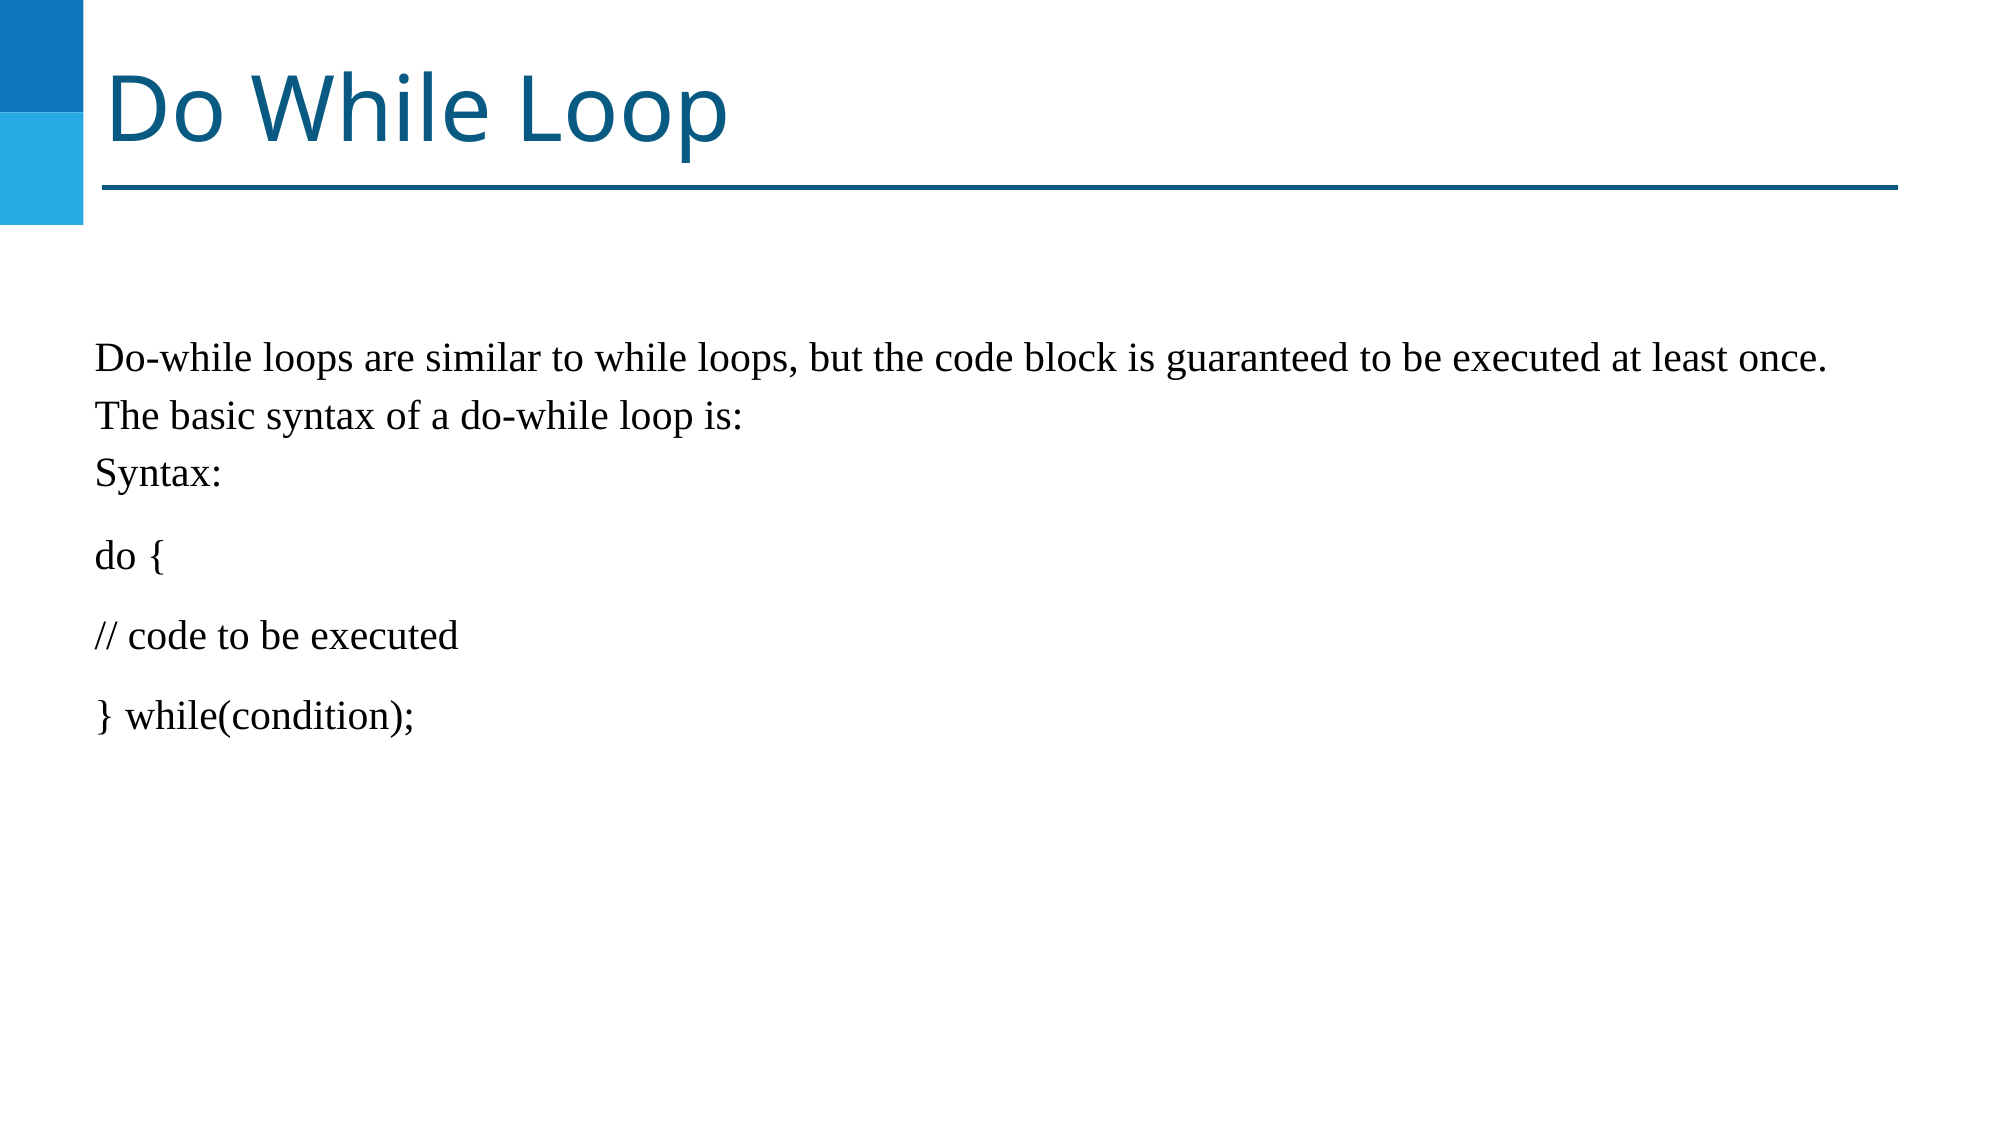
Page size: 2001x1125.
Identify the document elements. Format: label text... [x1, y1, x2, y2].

title Do While Loop [102, 47, 1898, 129]
list Do-while loops are similar to while loops, but the code block is guaranteed to be executed at least once. The basic syntax of a do-while loop is: Syntax: do { // code to be executed } while(condition); [91, 262, 1888, 1100]
